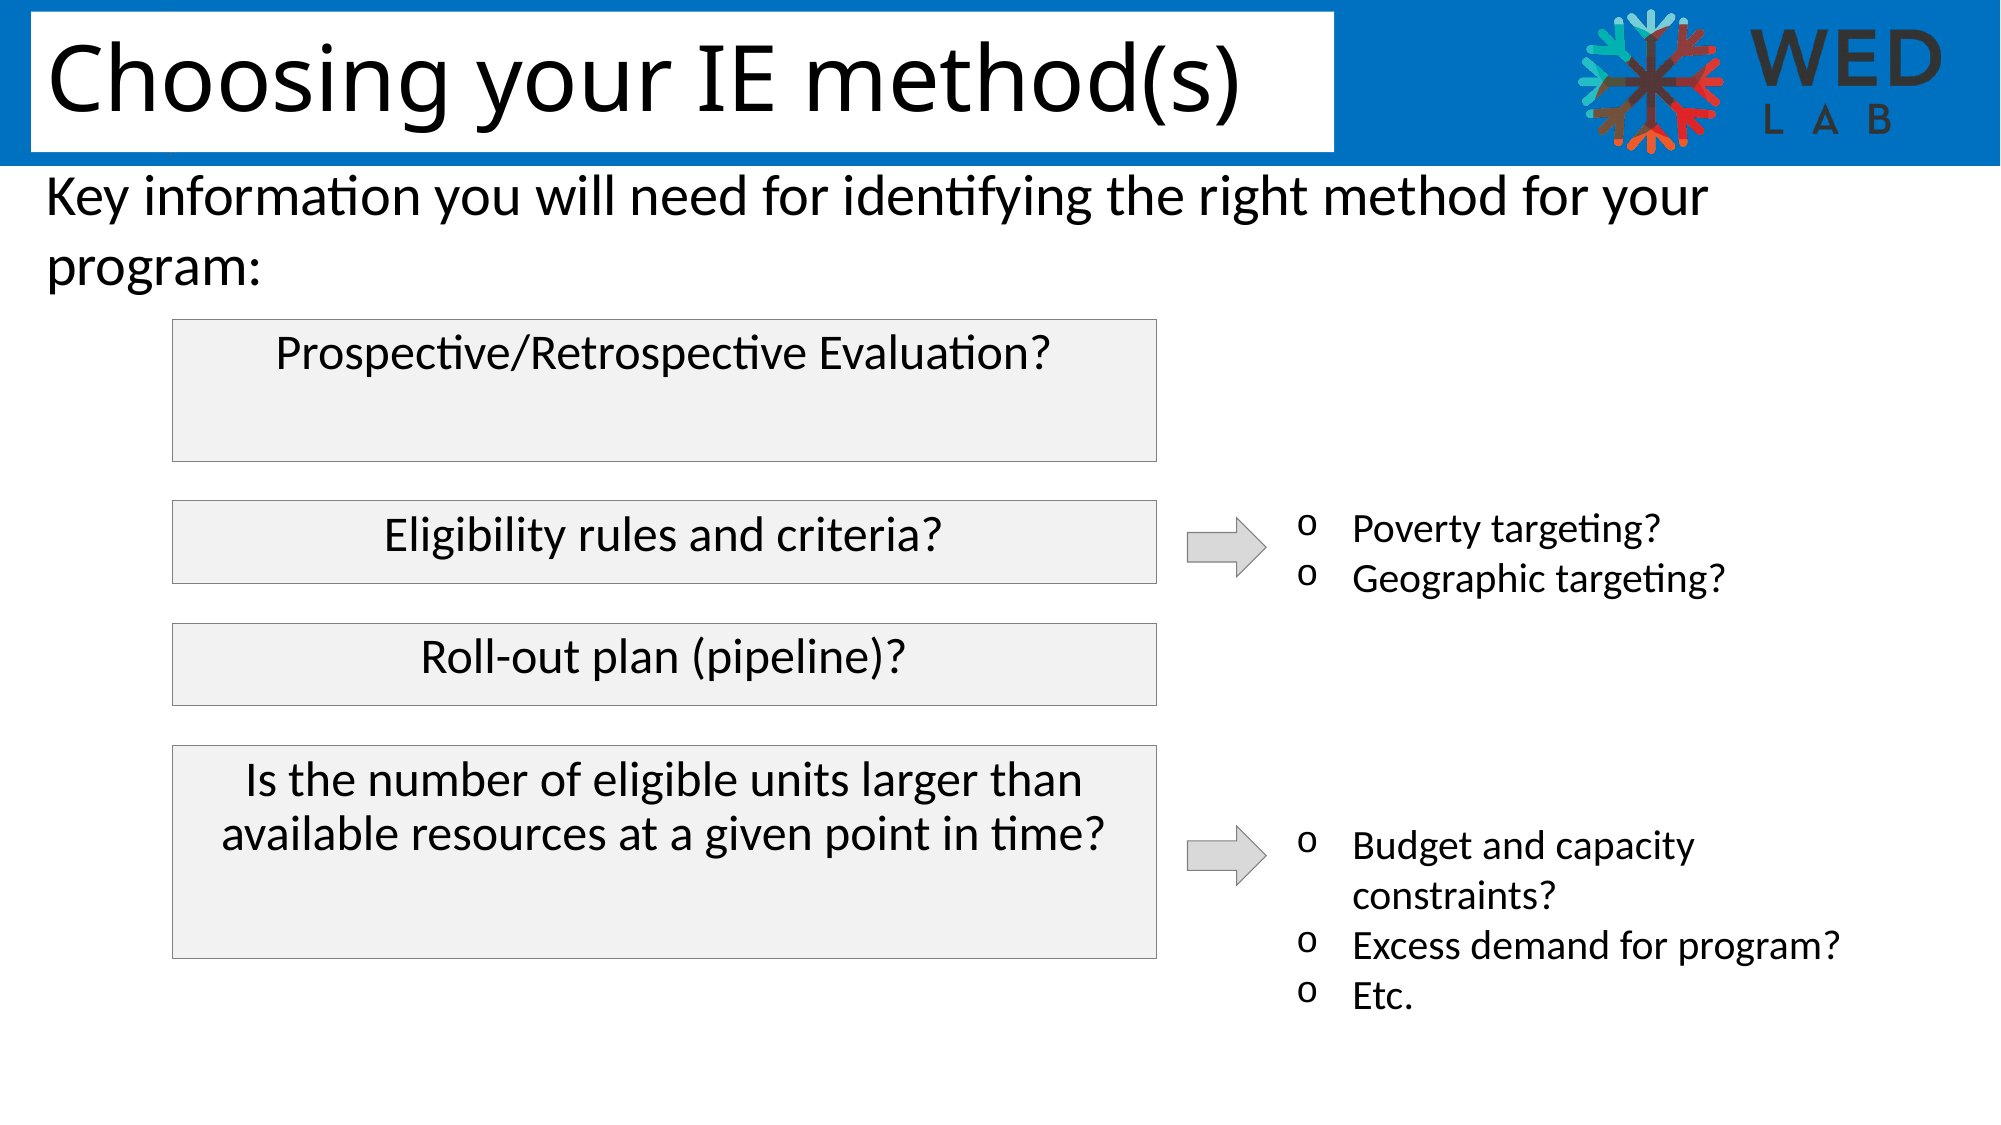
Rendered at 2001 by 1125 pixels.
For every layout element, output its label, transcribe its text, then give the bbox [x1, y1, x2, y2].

text_box [1186, 515, 1268, 580]
list Roll-out plan (pipeline)? [172, 623, 1157, 706]
list Eligibility rules and criteria? [172, 500, 1157, 584]
list Prospective/Retrospective Evaluation? [172, 319, 1157, 462]
text_box [1186, 823, 1268, 888]
title Choosing your IE method(s) [31, 11, 1335, 149]
picture [1578, 9, 1941, 154]
text_box Budget and capacity constraints? Excess demand for program? Etc. [1281, 810, 1920, 1026]
picture [29, 0, 446, 165]
text_box Key information you will need for identifying the right method for your program: [31, 149, 1907, 305]
text_box Poverty targeting? Geographic targeting? [1281, 492, 1938, 608]
list Is the number of eligible units larger than available resources at a given point in time? [172, 745, 1157, 959]
